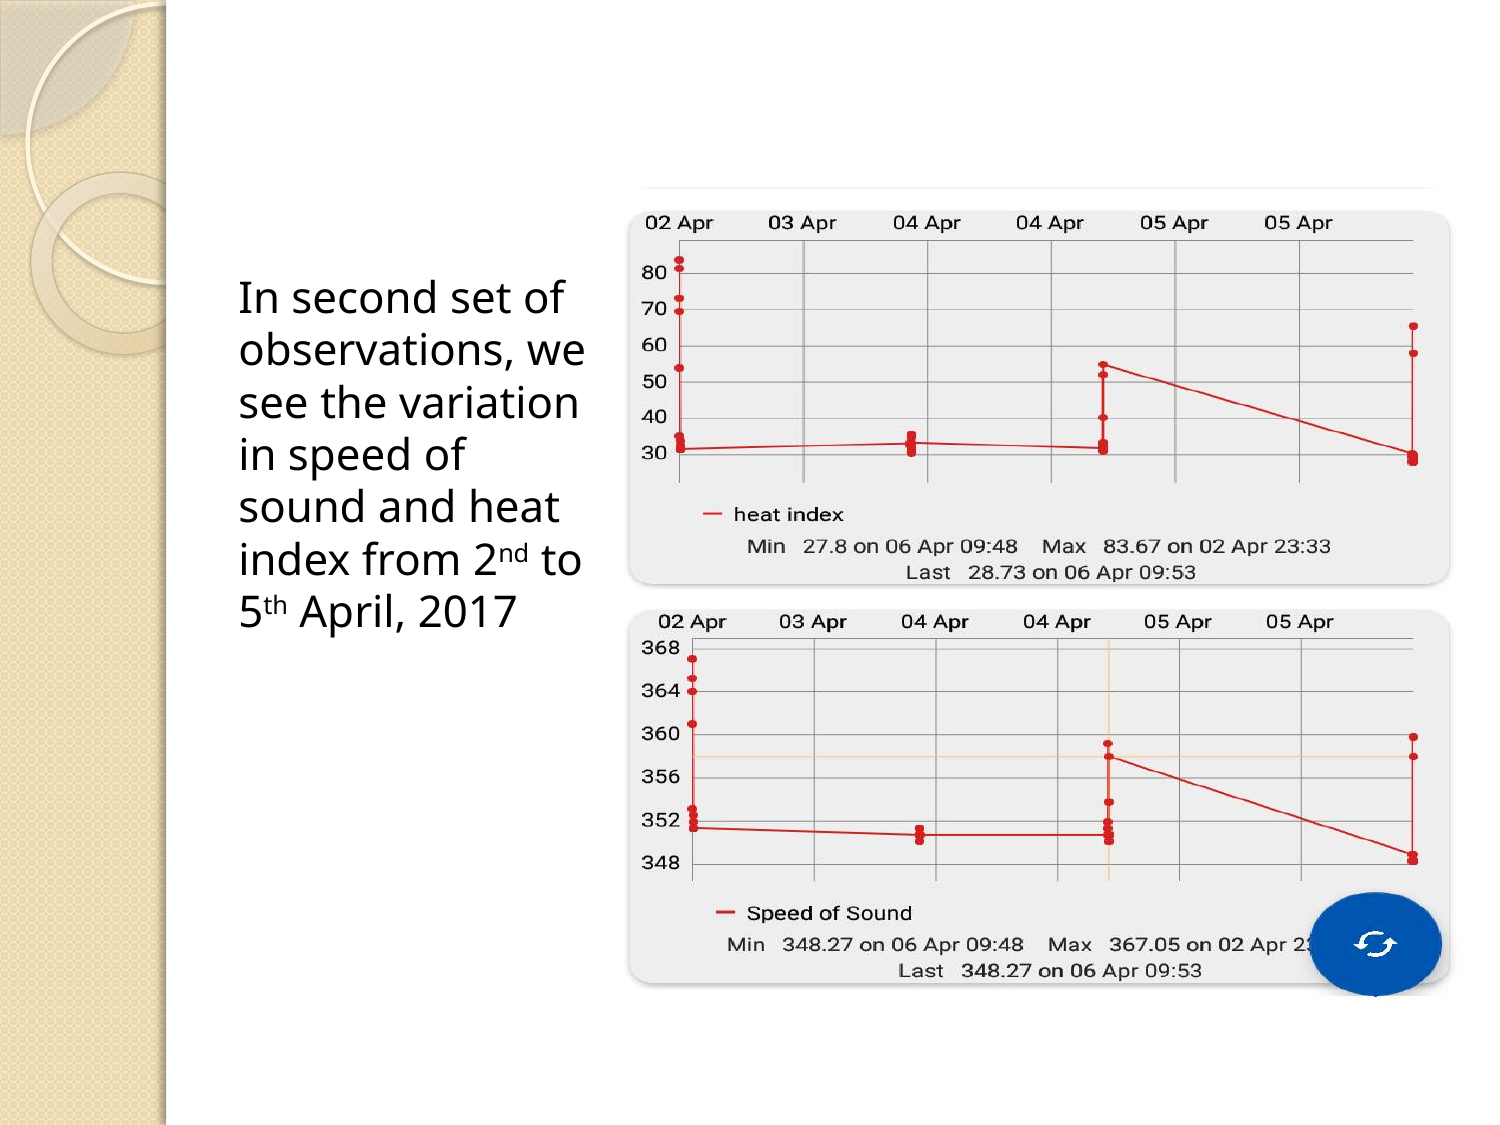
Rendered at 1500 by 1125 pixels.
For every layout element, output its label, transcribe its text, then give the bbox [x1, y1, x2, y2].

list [624, 187, 1466, 1003]
list In second set of observations, we see the variation in speed of sound and heat index from 2nd to 5th April, 2017 [174, 262, 602, 750]
